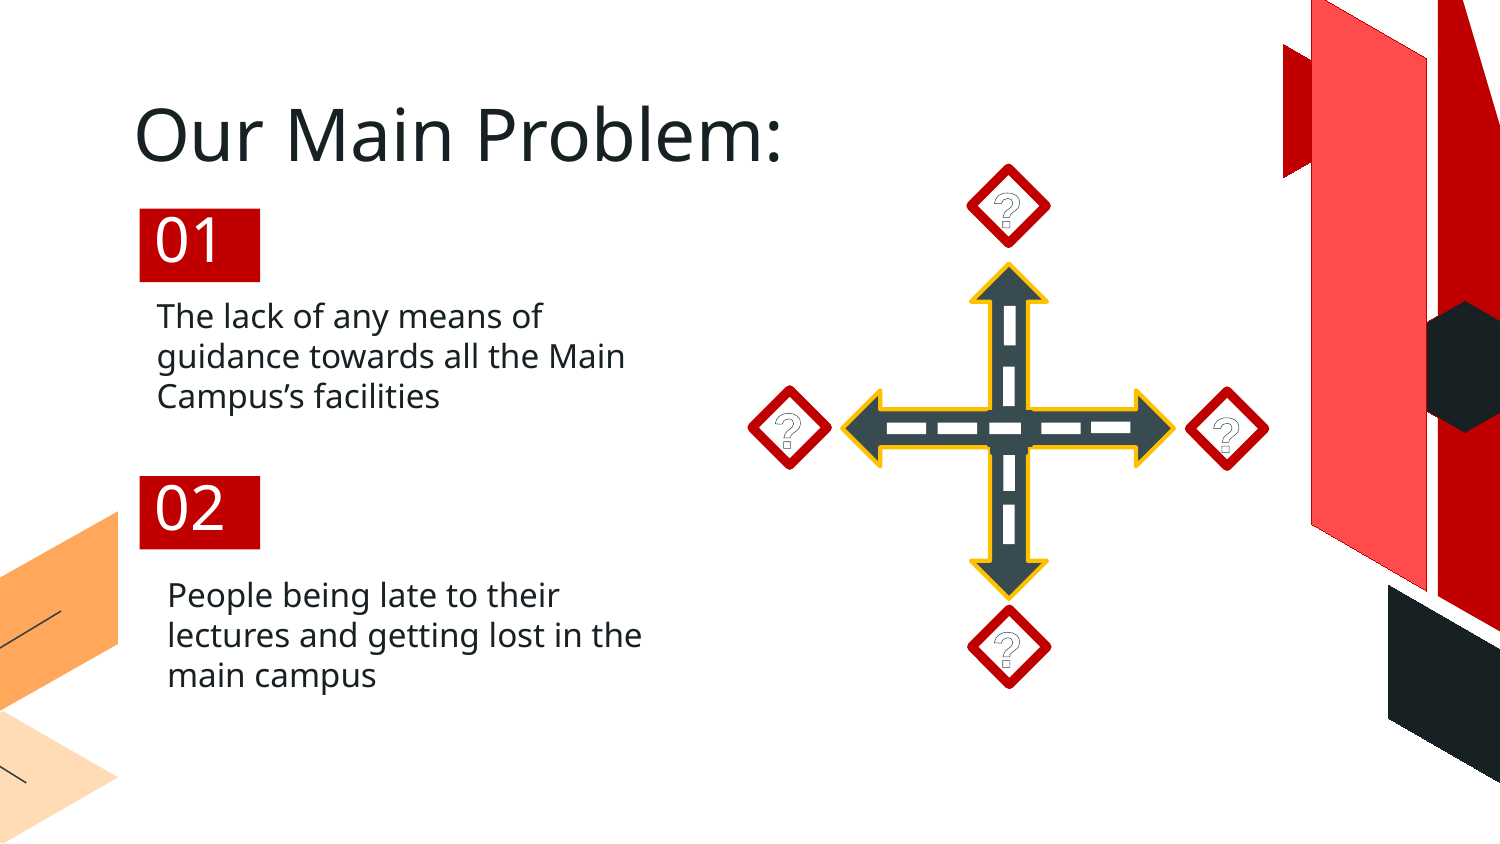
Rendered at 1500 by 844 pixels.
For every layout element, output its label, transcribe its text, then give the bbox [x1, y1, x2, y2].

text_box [1283, 0, 1500, 844]
title Our Main Problem: [118, 88, 1278, 174]
text_box The lack of any means of guidance towards all the Main Campus’s facilities [141, 288, 688, 423]
text_box People being late to their lectures and getting lost in the main campus [152, 566, 706, 702]
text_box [758, 170, 1273, 686]
title 02 [139, 476, 261, 550]
title 01 [139, 208, 261, 283]
